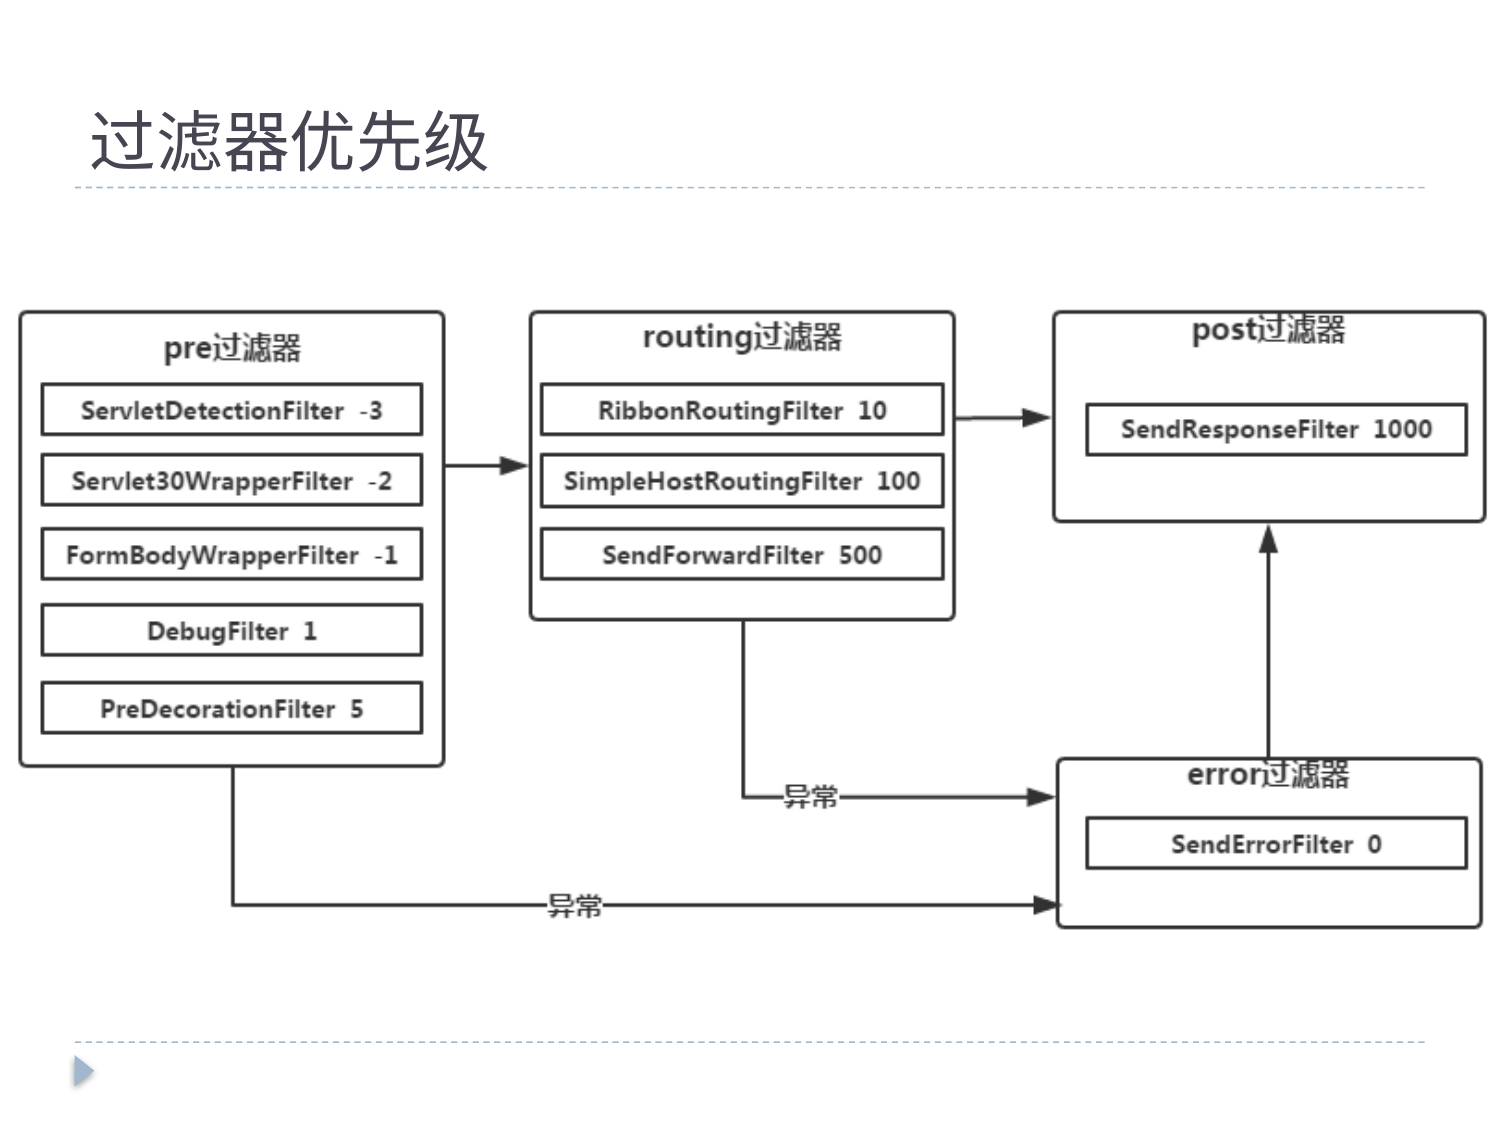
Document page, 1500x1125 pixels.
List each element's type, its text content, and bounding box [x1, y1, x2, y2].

picture [4, 292, 1500, 950]
title 过滤器优先级 [75, 24, 1425, 188]
